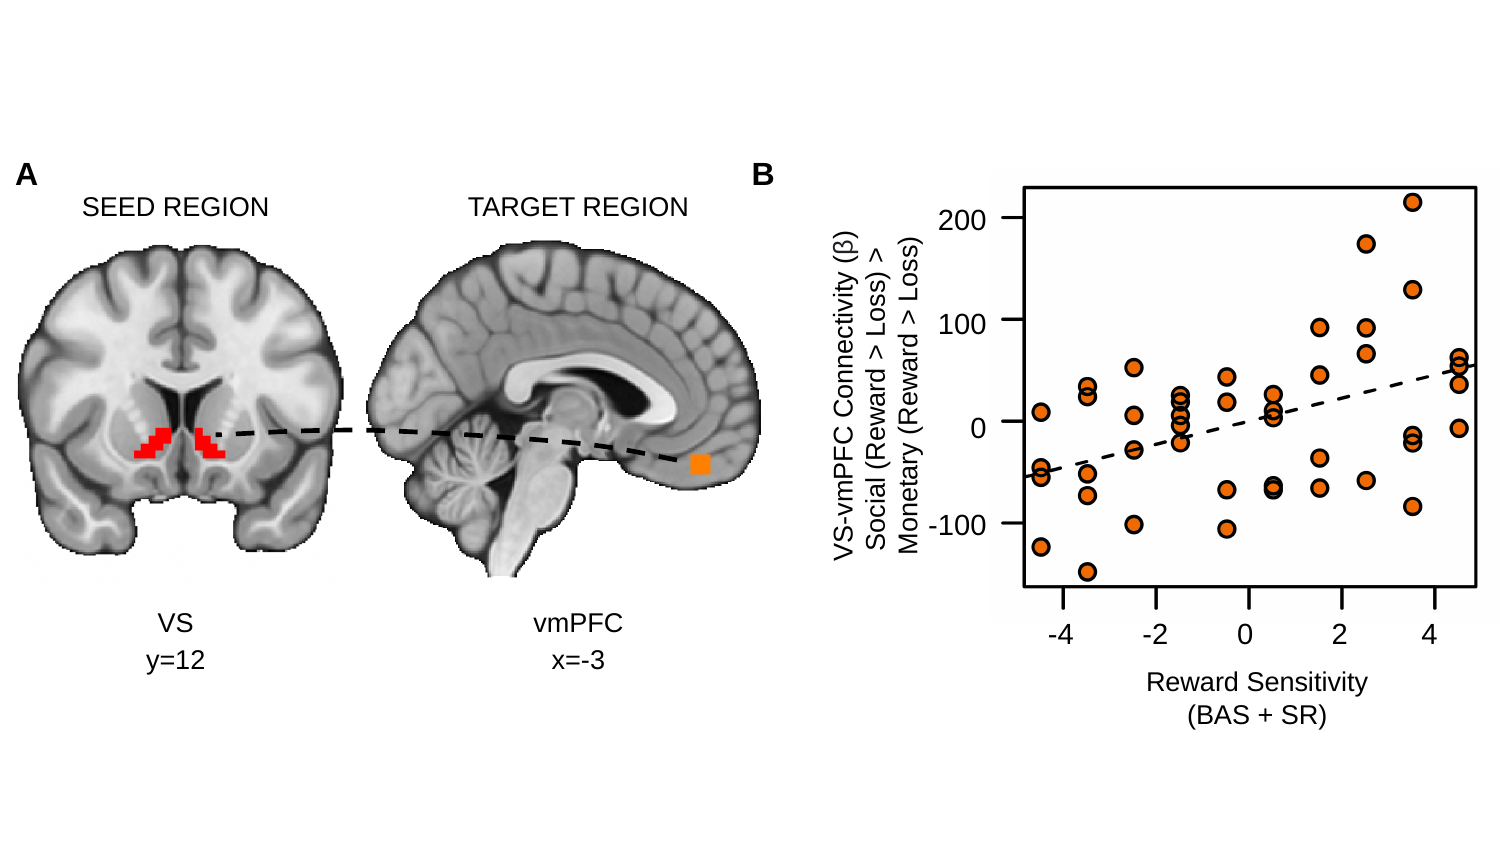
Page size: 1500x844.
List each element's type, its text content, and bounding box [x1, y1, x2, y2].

text_box 4 [1383, 632, 1476, 666]
subtitle B [736, 132, 854, 207]
text_box 100 [908, 290, 984, 355]
text_box 2 [1293, 632, 1383, 666]
picture [0, 227, 769, 591]
text_box VS-vmPFC Connectivity (β) Social (Reward > Loss) > Monetary (Reward > Loss) [810, 98, 938, 694]
text_box -100 [908, 491, 984, 557]
text_box 0 [1202, 632, 1292, 666]
picture [990, 168, 1500, 623]
text_box 200 [908, 185, 984, 251]
text_box Reward Sensitivity (BAS + SR) [1038, 649, 1476, 745]
subtitle VS y=12 [90, 593, 262, 682]
text_box 0 [908, 394, 984, 460]
subtitle SEED REGION [43, 169, 309, 225]
subtitle vmPFC x=-3 [492, 599, 664, 682]
text_box -4 [1014, 632, 1108, 666]
subtitle TARGET REGION [445, 169, 711, 226]
subtitle A [0, 132, 118, 207]
text_box -2 [1109, 632, 1202, 666]
